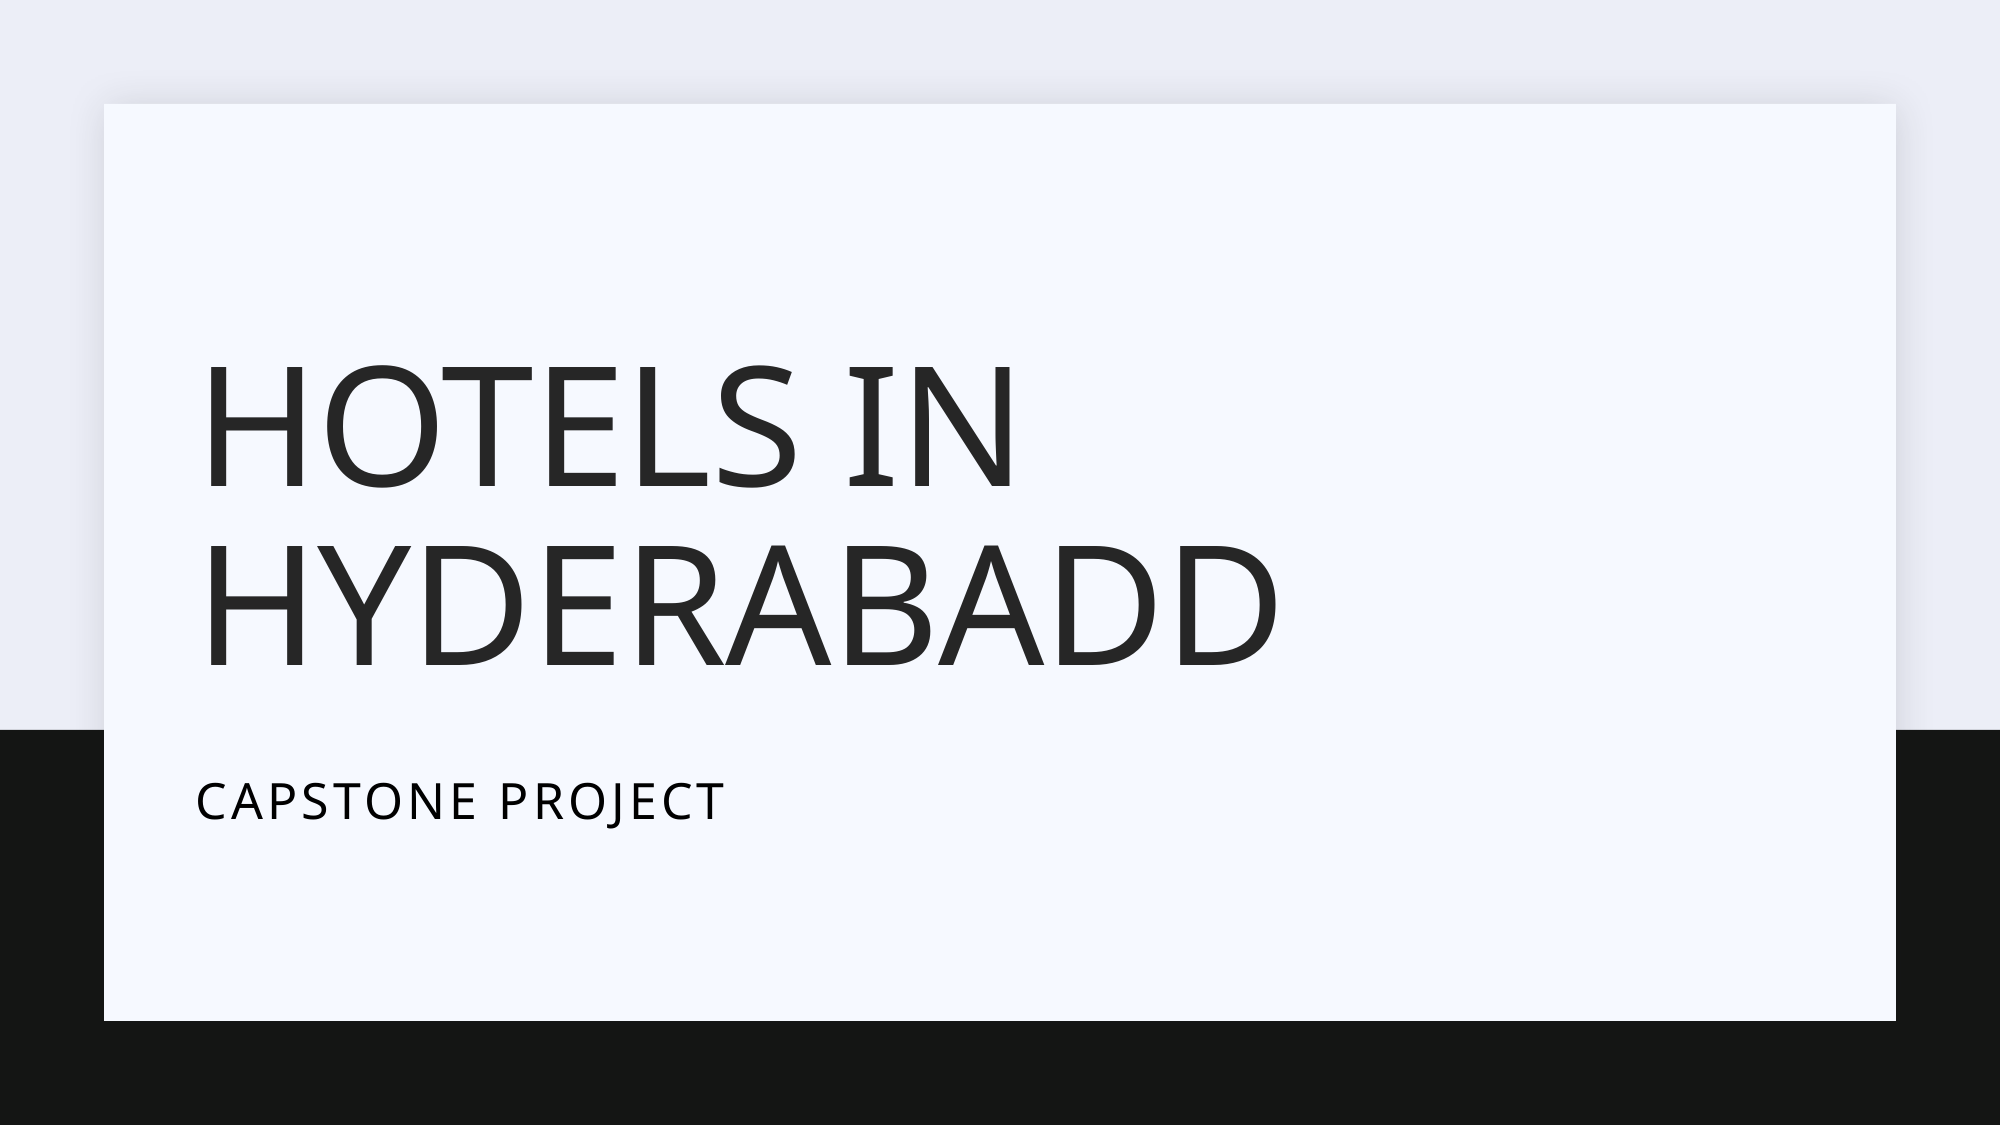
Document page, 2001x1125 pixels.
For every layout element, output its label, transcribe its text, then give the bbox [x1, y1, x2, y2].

subtitle CAPSTONE PROJECT [180, 761, 1831, 950]
title HOTELS IN HYDERABADD [180, 124, 1830, 710]
